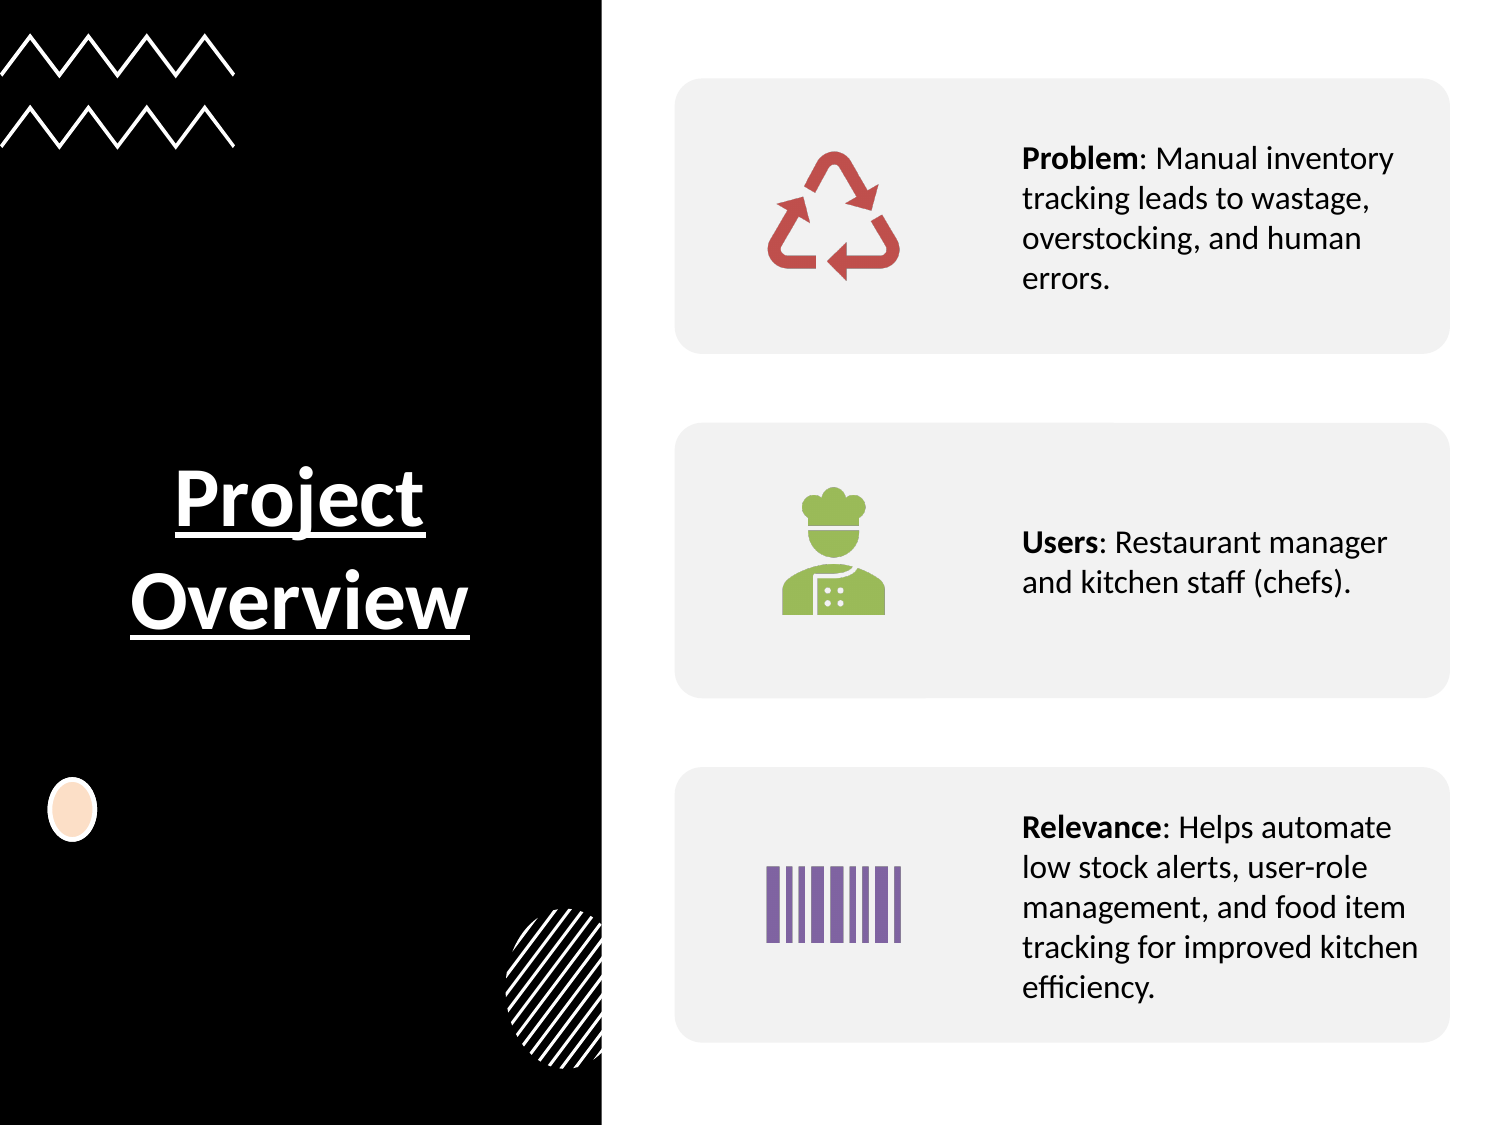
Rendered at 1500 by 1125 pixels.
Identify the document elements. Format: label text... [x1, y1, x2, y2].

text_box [505, 908, 626, 1069]
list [674, 78, 1451, 1043]
text_box [47, 777, 97, 842]
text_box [0, 33, 236, 150]
text_box [604, 0, 1500, 1125]
text_box [0, 0, 604, 1125]
title Project Overview [103, 196, 497, 892]
